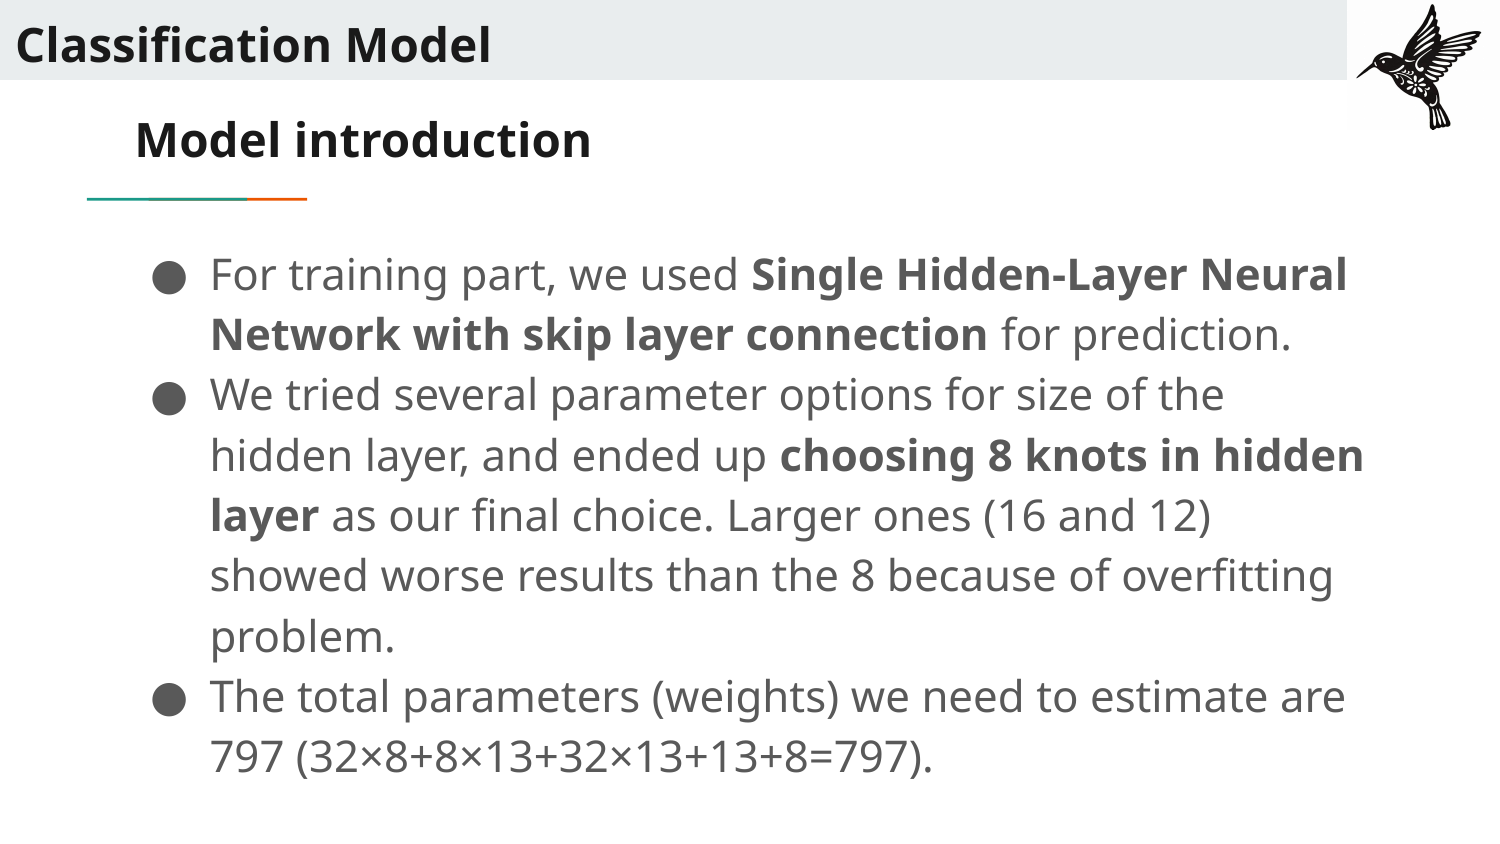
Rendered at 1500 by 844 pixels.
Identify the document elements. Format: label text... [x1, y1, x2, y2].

title Model introduction [119, 95, 1381, 183]
title Classification Model [0, 0, 1262, 88]
list For training part, we used Single Hidden-Layer Neural Network with skip layer connection for prediction. We tried several parameter options for size of the hidden layer, and ended up choosing 8 knots in hidden layer as our final choice. Larger ones (16 and 12) showed worse results than the 8 because of overfitting problem. The total parameters (weights) we need to estimate are 797 (32×8+8×13+32×13+13+8=797). [119, 223, 1381, 815]
picture [1347, 0, 1500, 130]
